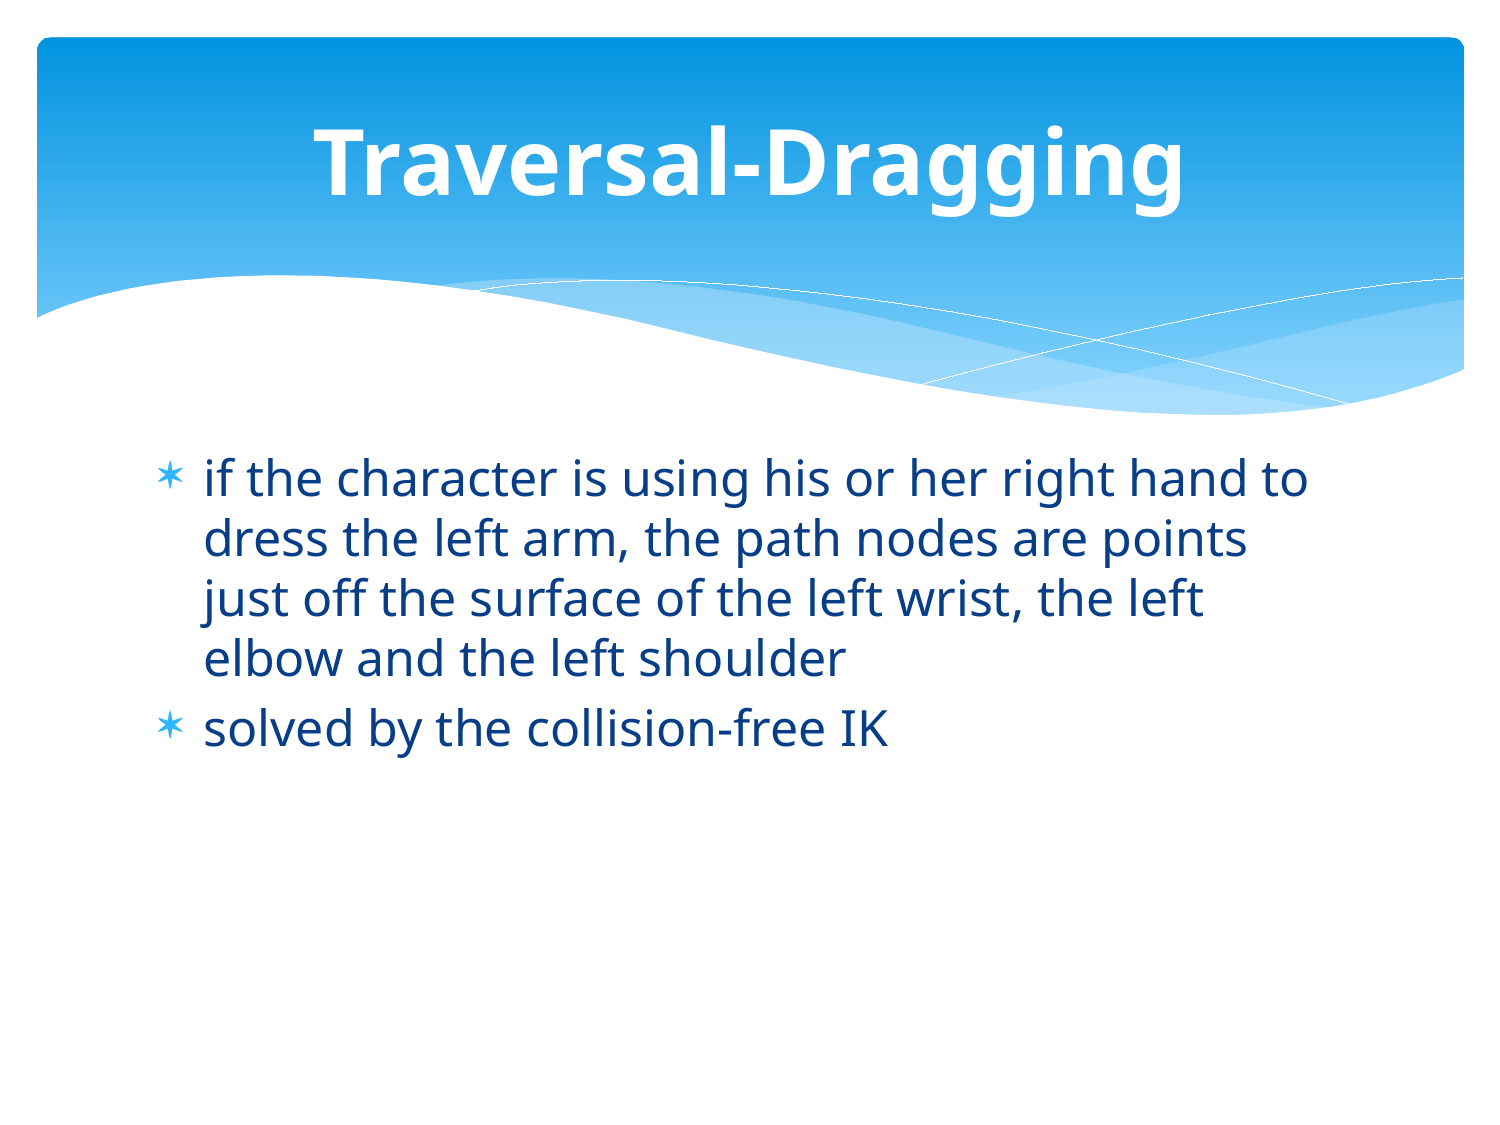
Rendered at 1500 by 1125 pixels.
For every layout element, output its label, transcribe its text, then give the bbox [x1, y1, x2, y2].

list if the character is using his or her right hand to dress the left arm, the path nodes are points just off the surface of the left wrist, the left elbow and the left shoulder solved by the collision-free IK [143, 438, 1359, 1005]
title Traversal-Dragging [75, 55, 1425, 261]
